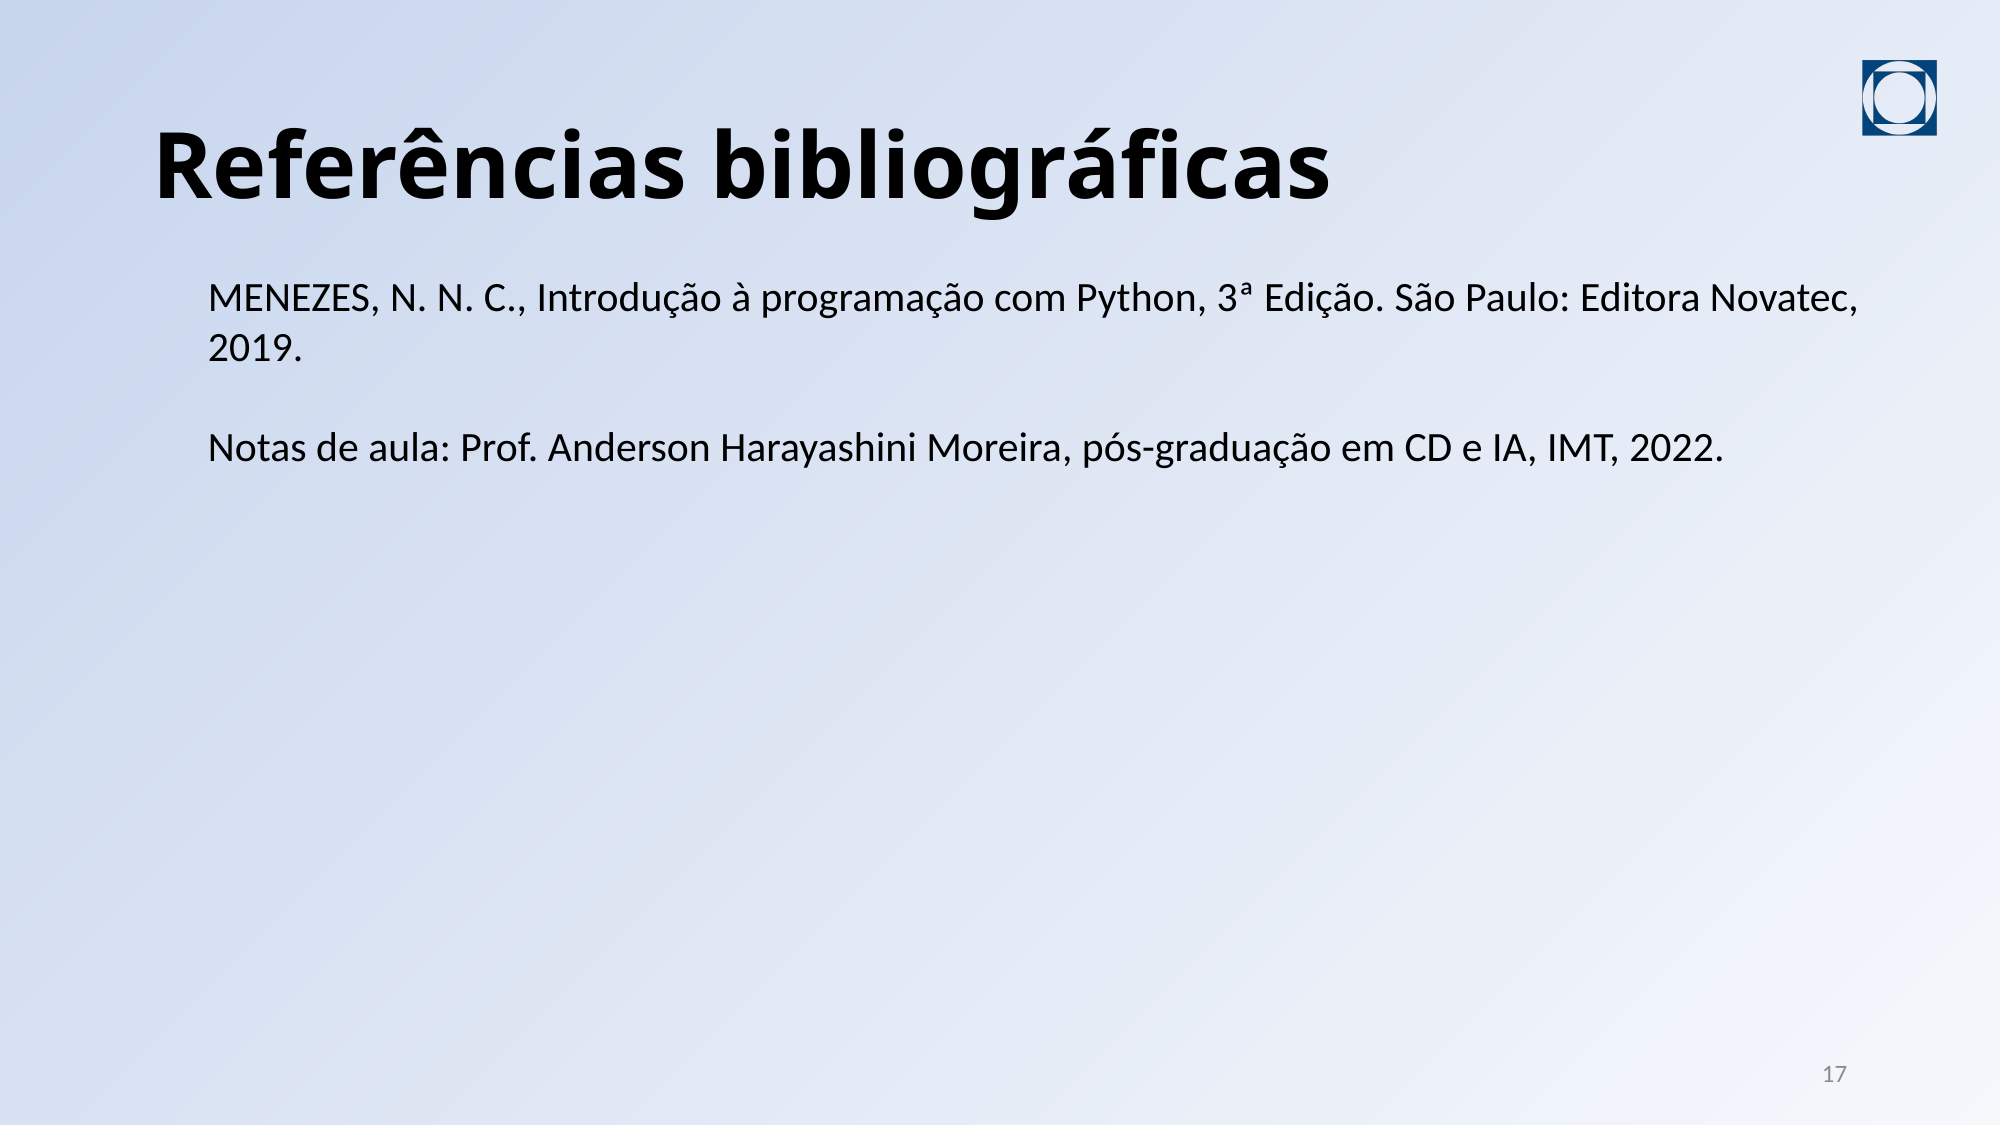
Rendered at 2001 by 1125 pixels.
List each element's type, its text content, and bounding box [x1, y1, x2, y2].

slide_number 17 [1412, 1042, 1863, 1103]
picture [1862, 59, 1939, 137]
text_box MENEZES, N. N. C., Introdução à programação com Python, 3ª Edição. São Paulo: Editora Novatec, 2019. Notas de aula: Prof. Anderson Harayashini Moreira, pós-graduação em CD e IA, IMT, 2022. [118, 262, 1920, 477]
title Referências bibliográficas [137, 59, 1863, 262]
